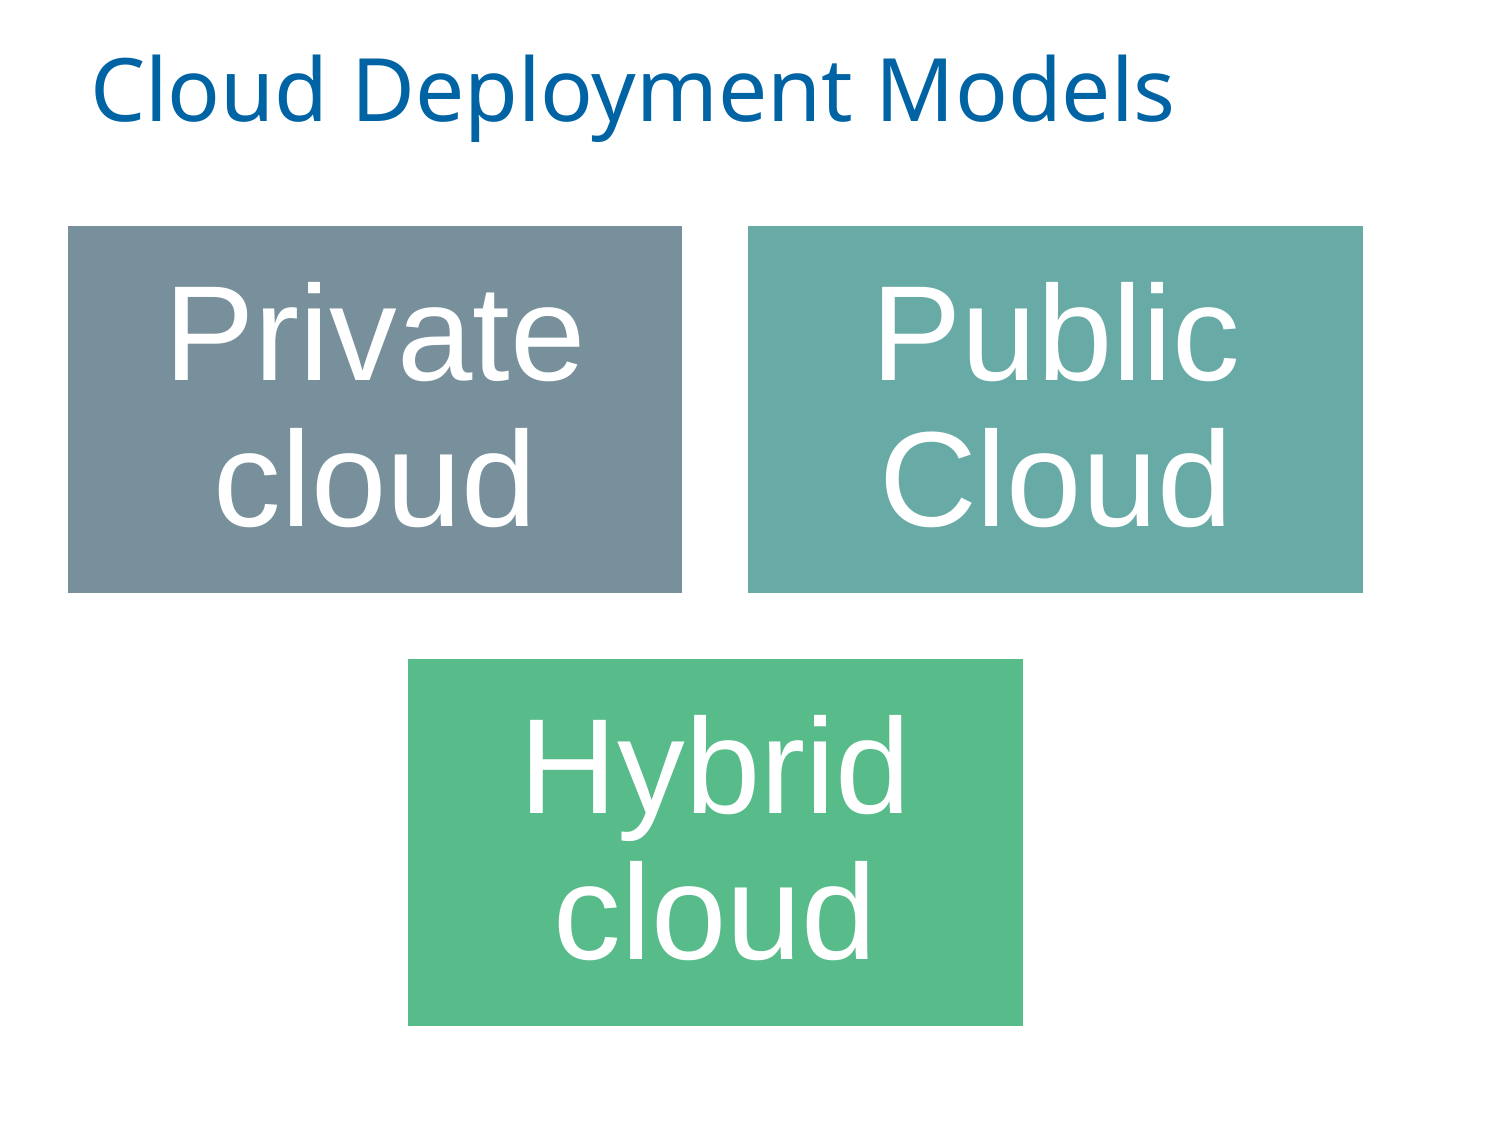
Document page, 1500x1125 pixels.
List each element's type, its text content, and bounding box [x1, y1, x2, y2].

title Cloud Deployment Models [75, 35, 1425, 150]
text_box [40, 223, 1391, 1029]
